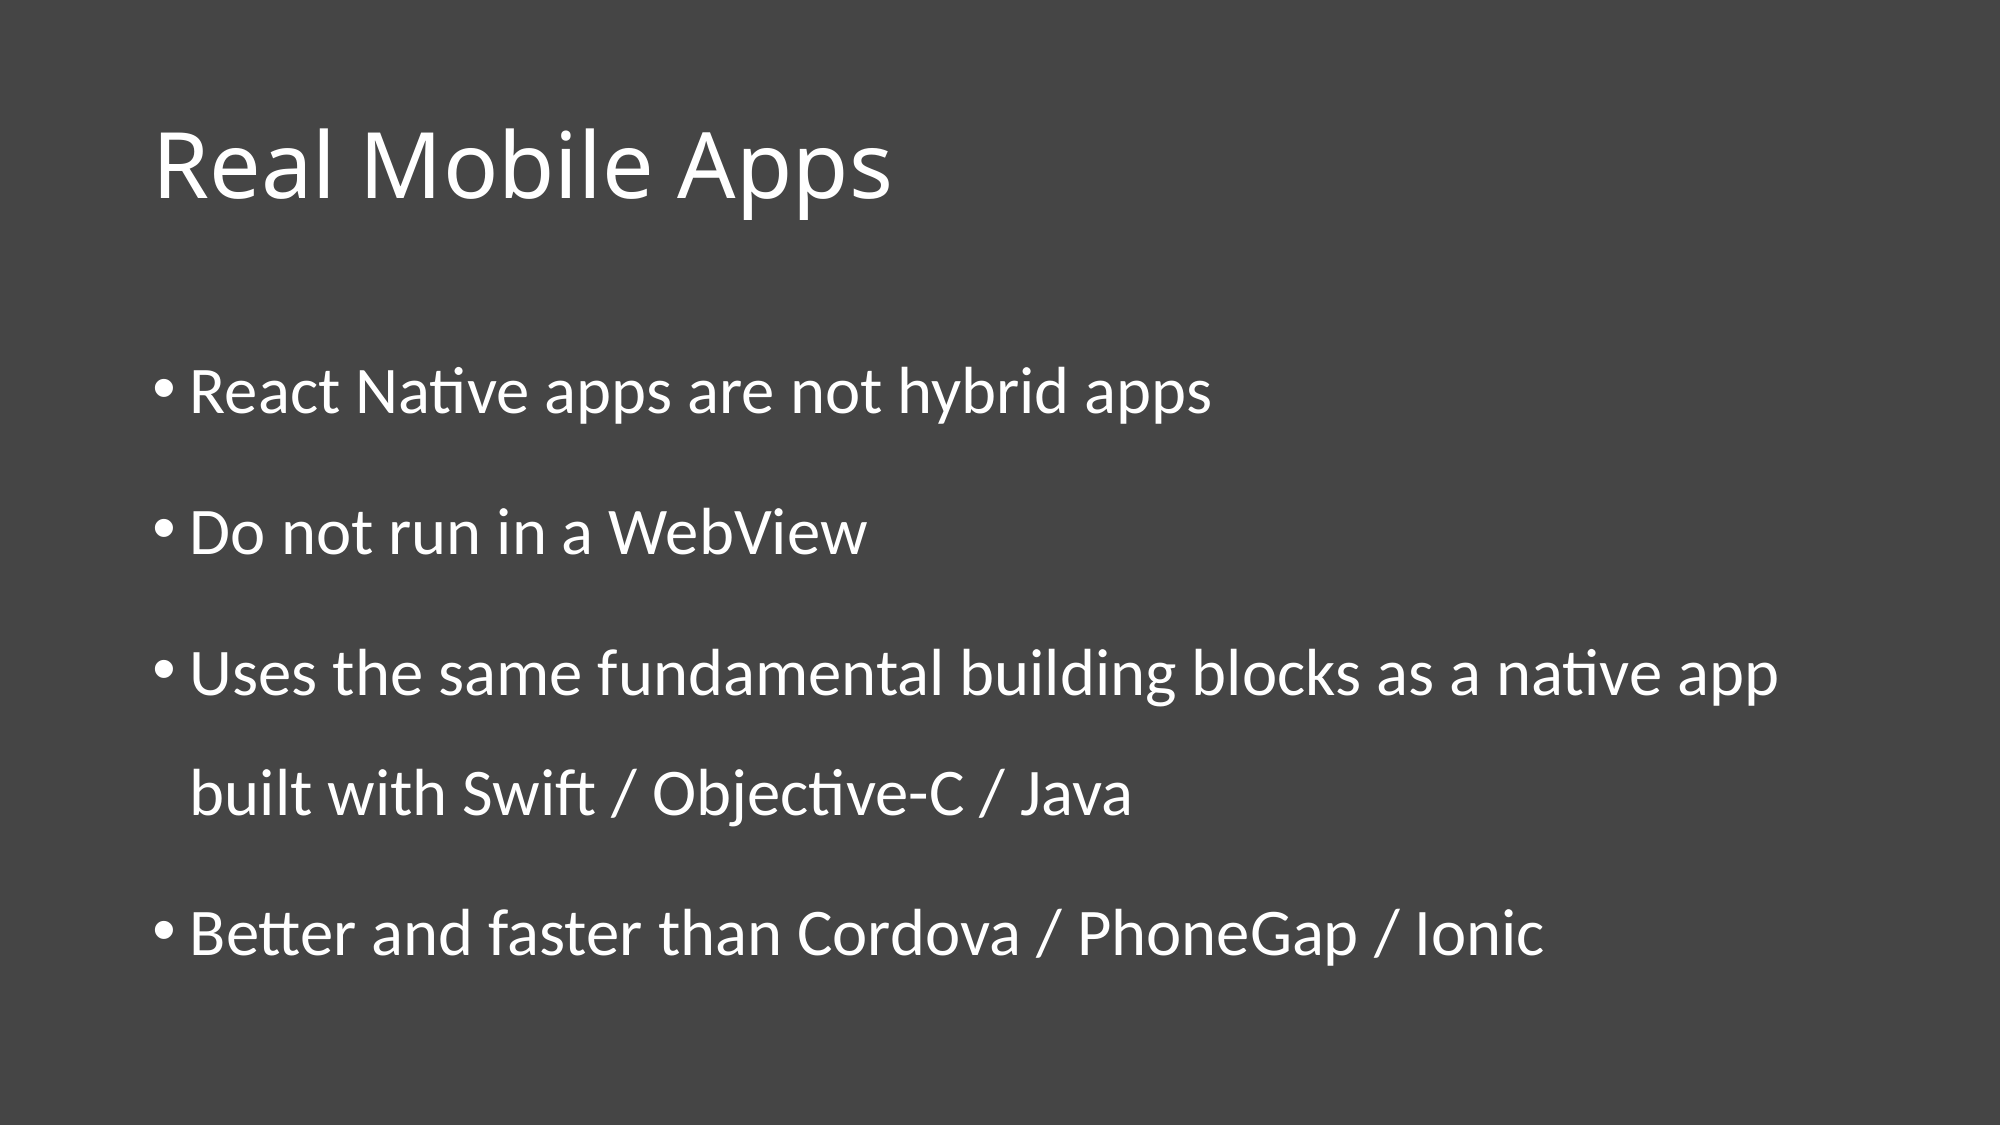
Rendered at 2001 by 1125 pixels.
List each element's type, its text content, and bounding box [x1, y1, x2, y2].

list React Native apps are not hybrid apps Do not run in a WebView Uses the same fundamental building blocks as a native app built with Swift / Objective-C / Java Better and faster than Cordova / PhoneGap / Ionic [137, 299, 1863, 1014]
title Real Mobile Apps [137, 59, 1863, 278]
